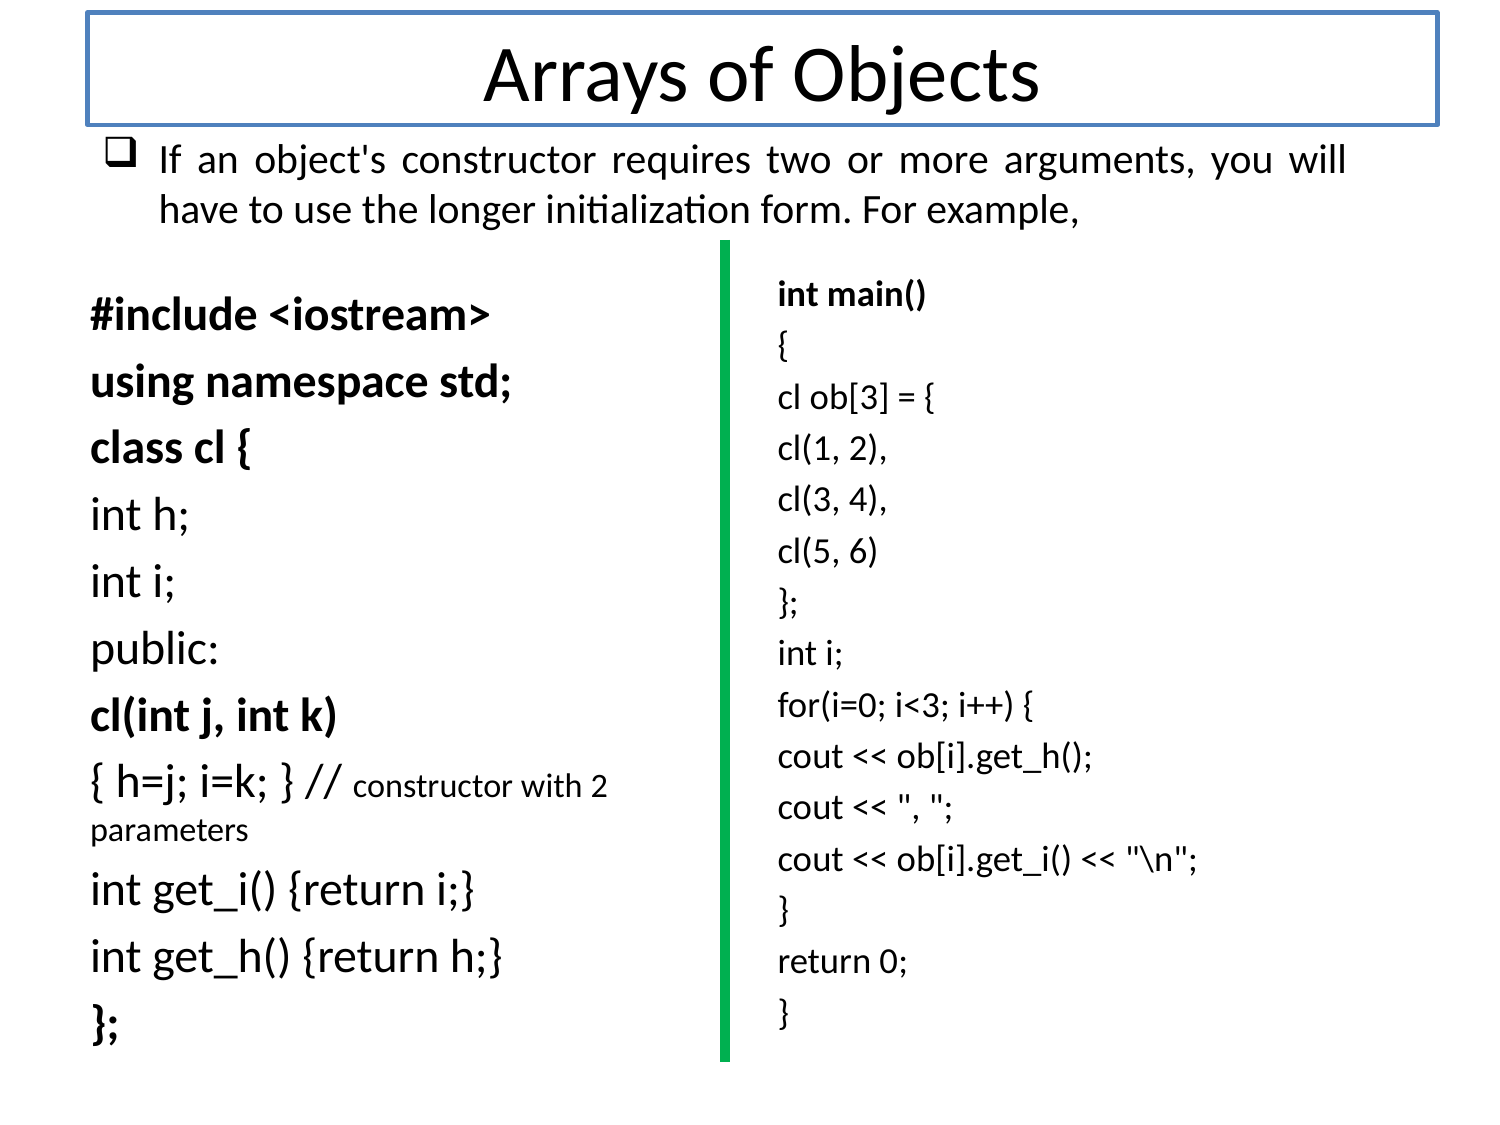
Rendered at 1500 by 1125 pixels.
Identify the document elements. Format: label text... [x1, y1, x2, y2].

list int main() { cl ob[3] = { cl(1, 2), cl(3, 4), cl(5, 6) }; int i; for(i=0; i<3; i++) { cout << ob[i].get_h(); cout << ", "; cout << ob[i].get_i() << "\n"; } return 0; } [762, 262, 1425, 1050]
list #include <iostream> using namespace std; class cl { int h; int i; public: cl(int j, int k) { h=j; i=k; } // constructor with 2 parameters int get_i() {return i;} int get_h() {return h;} }; [728, 275, 738, 1063]
text_box If an object's constructor requires two or more arguments, you will have to use the longer initialization form. For example, [87, 124, 1363, 240]
list #include <iostream> using namespace std; class cl { int h; int i; public: cl(int j, int k) { h=j; i=k; } // constructor with 2 parameters int get_i() {return i;} int get_h() {return h;} }; [75, 275, 720, 1063]
title Arrays of Objects [85, 10, 1440, 127]
